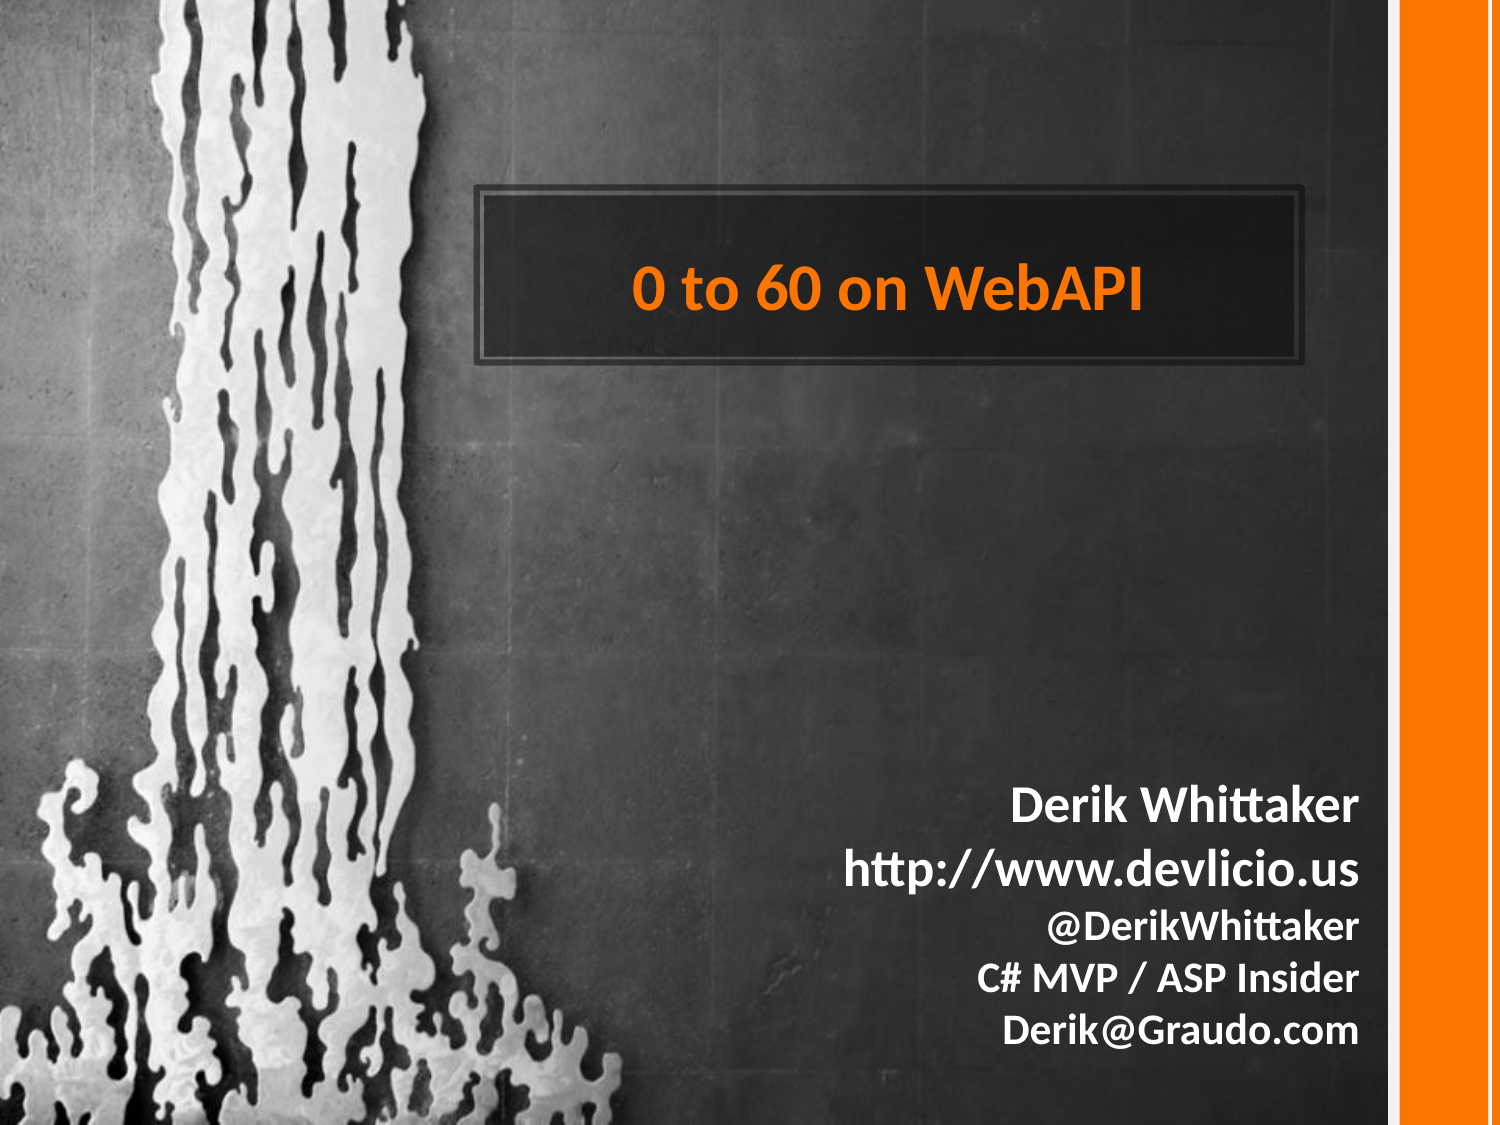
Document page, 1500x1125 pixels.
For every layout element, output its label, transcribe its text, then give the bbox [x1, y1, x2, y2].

text_box Derik Whittaker http://www.devlicio.us @DerikWhittaker C# MVP / ASP Insider Derik@Graudo.com [525, 762, 1375, 1063]
picture [0, 0, 1388, 1125]
list 0 to 60 on WebAPI [481, 192, 1297, 360]
